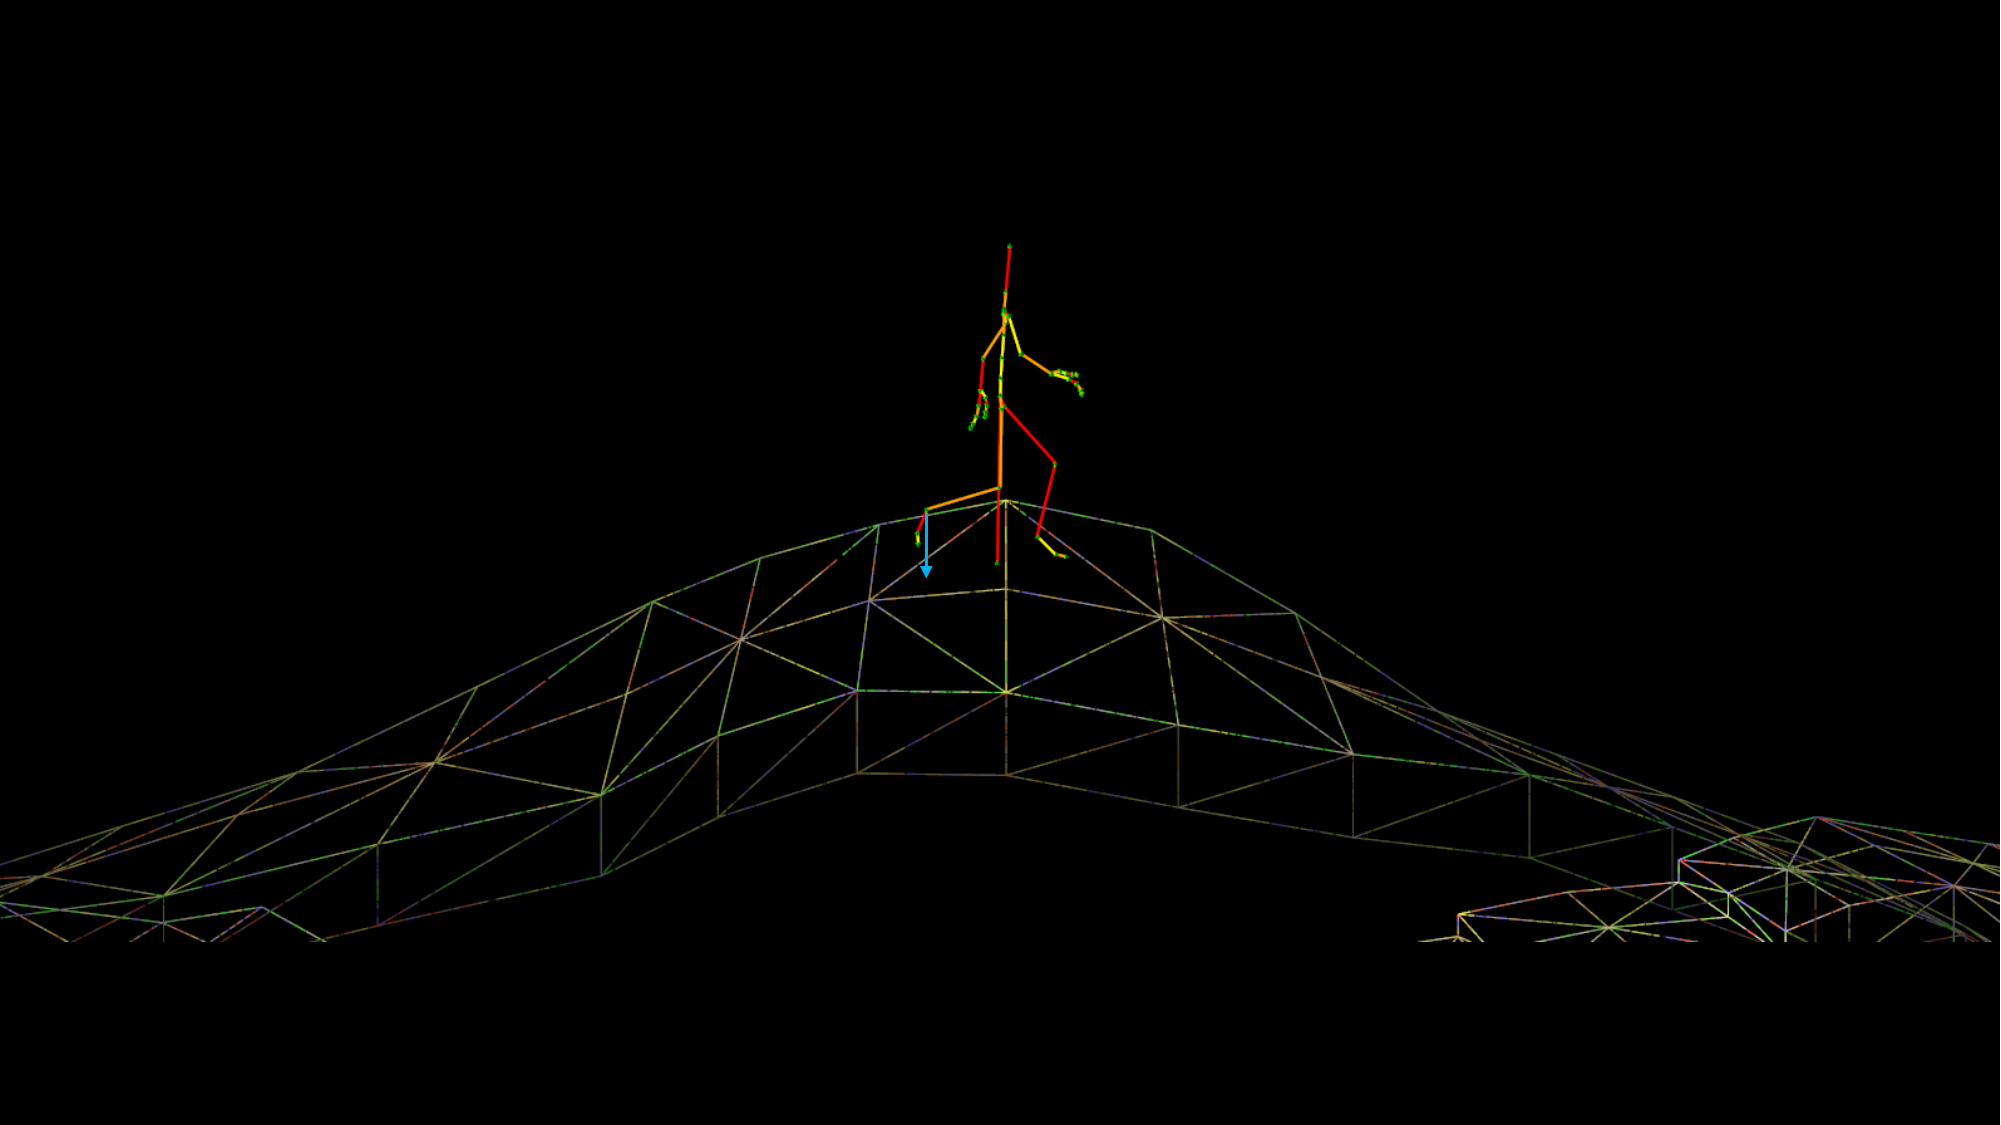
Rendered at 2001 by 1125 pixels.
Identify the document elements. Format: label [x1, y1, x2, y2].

picture [0, 182, 2000, 942]
